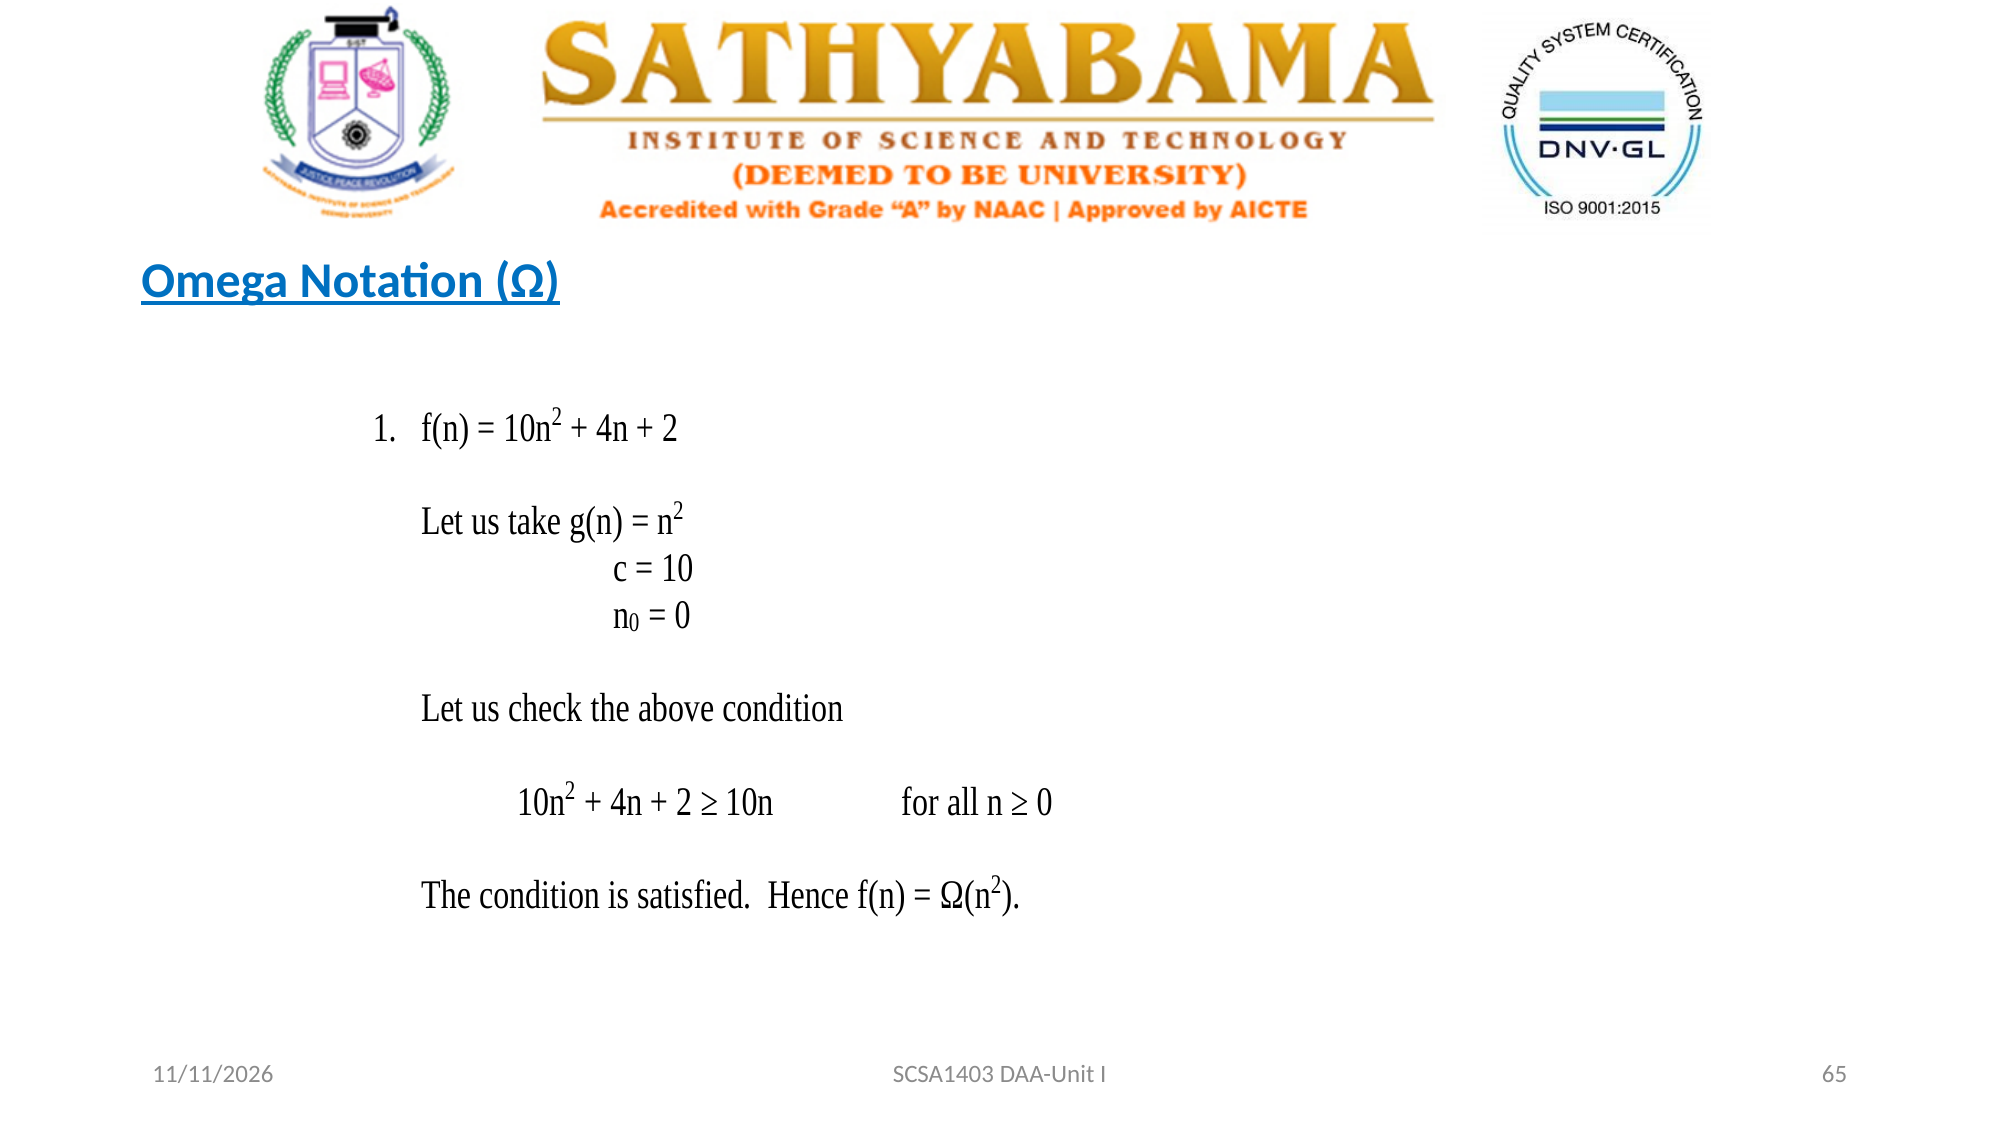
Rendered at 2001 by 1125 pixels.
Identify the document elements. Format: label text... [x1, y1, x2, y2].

picture [248, 3, 469, 227]
picture [529, 0, 1446, 230]
slide_number 65 [1412, 1042, 1863, 1103]
picture [324, 403, 1433, 919]
text_box Omega Notation (Ω) [126, 231, 1863, 385]
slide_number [137, 1042, 588, 1103]
footer SCSA1403 DAA-Unit I [662, 1042, 1338, 1103]
picture [1482, 8, 1711, 231]
